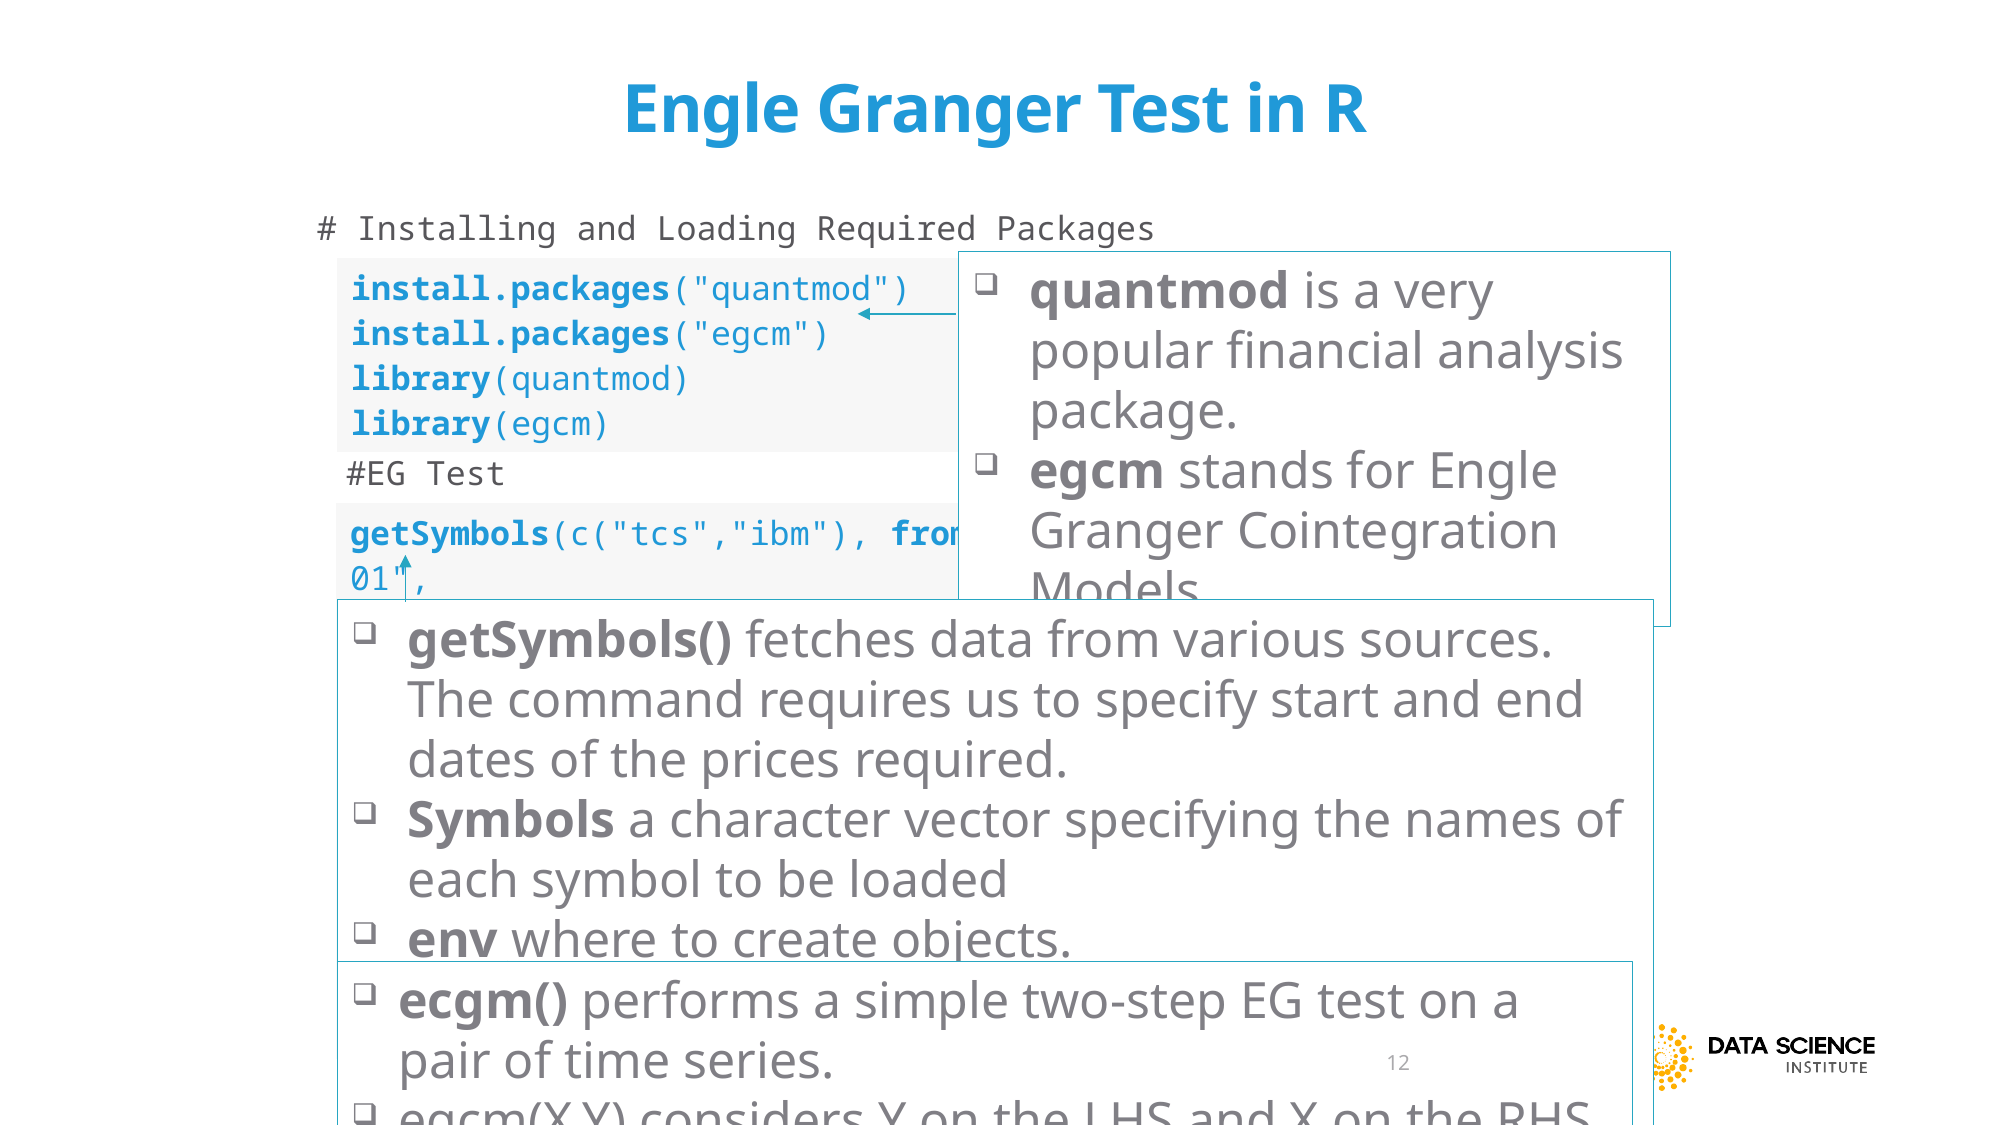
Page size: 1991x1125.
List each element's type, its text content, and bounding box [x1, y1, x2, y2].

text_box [336, 960, 1633, 1125]
picture [1860, 1062, 1867, 1073]
picture [1828, 1037, 1844, 1054]
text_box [857, 251, 1671, 510]
picture [1792, 1062, 1801, 1073]
text_box #EG Test [331, 444, 521, 500]
title Engle Granger Test in R [320, 44, 1671, 178]
text_box # Installing and Loading Required Packages [302, 199, 1172, 255]
picture [1845, 1037, 1862, 1054]
picture [1804, 1061, 1811, 1073]
table_header getSymbols(c("tcs","ibm"), from = "2016-11-01", to = "2017-11-01", env = .GlobalEnv, src = "yahoo") summary(egcm(TCS[,4],IBM[,4])) [336, 503, 958, 554]
picture [1839, 1062, 1847, 1073]
table_header install.packages("quantmod") install.packages("egcm") library(quantmod) library(egcm) [337, 258, 852, 452]
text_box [336, 554, 1654, 1040]
picture [1776, 1037, 1808, 1054]
picture [1654, 1024, 1694, 1091]
